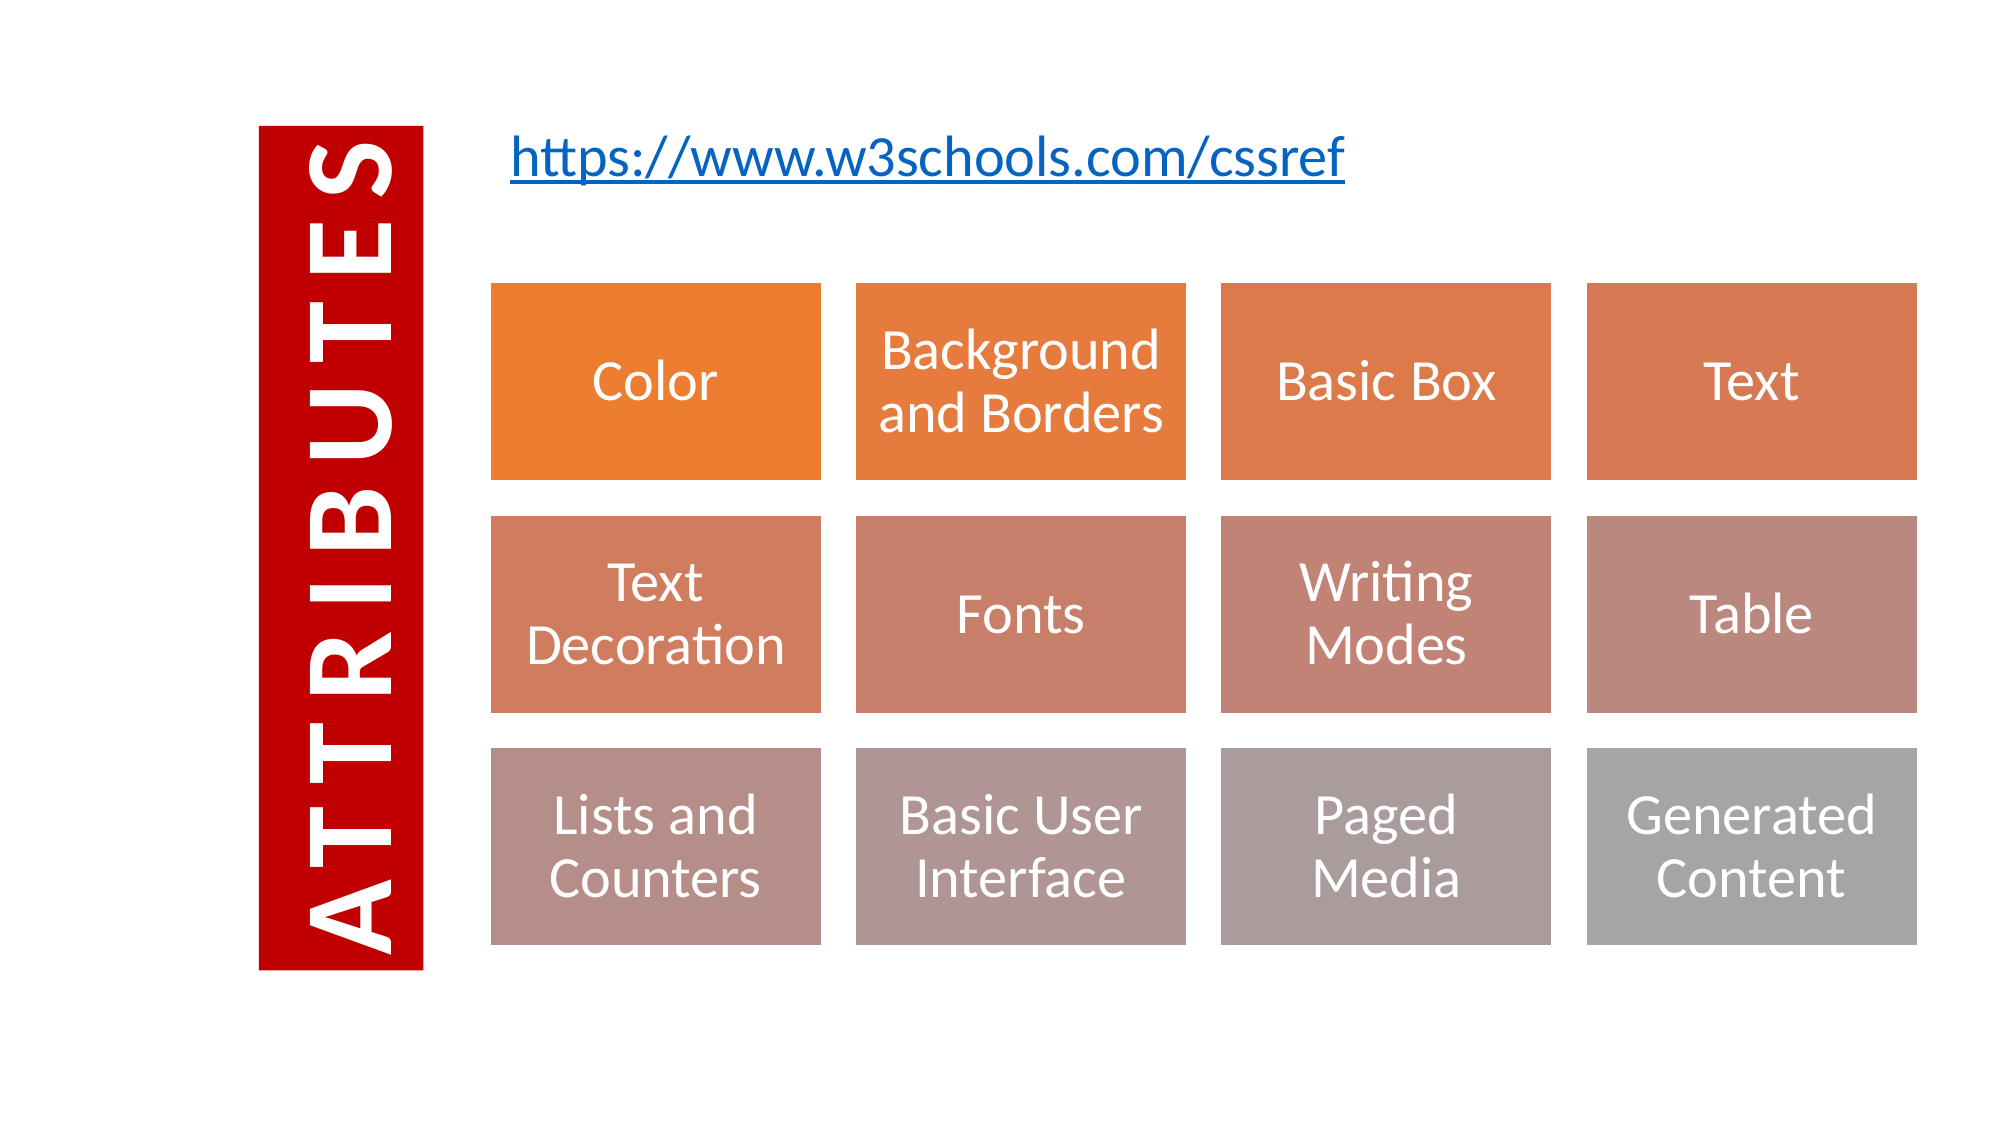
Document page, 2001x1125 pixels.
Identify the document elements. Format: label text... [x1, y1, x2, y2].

text_box ATTRIBUTES [258, 125, 424, 971]
text_box https://www.w3schools.com/cssref [495, 110, 1361, 177]
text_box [489, 177, 1918, 1052]
